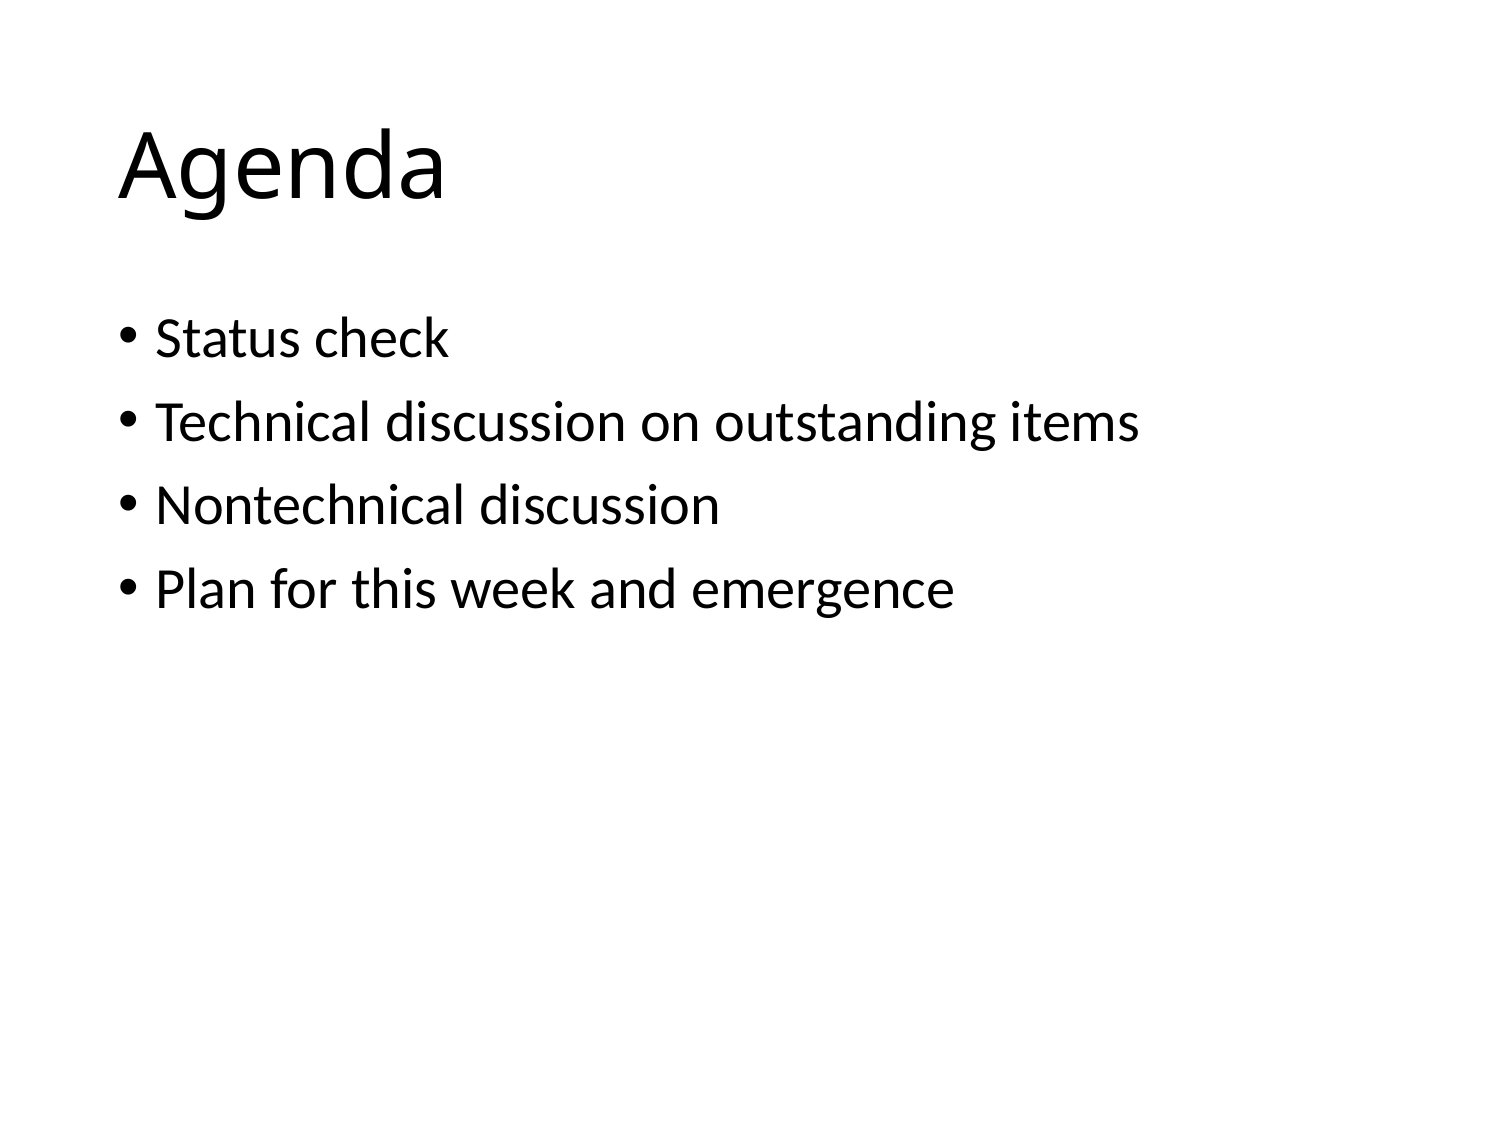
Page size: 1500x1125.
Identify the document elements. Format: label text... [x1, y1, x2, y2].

list Status check Technical discussion on outstanding items Nontechnical discussion Plan for this week and emergence [103, 299, 1397, 1014]
title Agenda [103, 59, 1397, 278]
